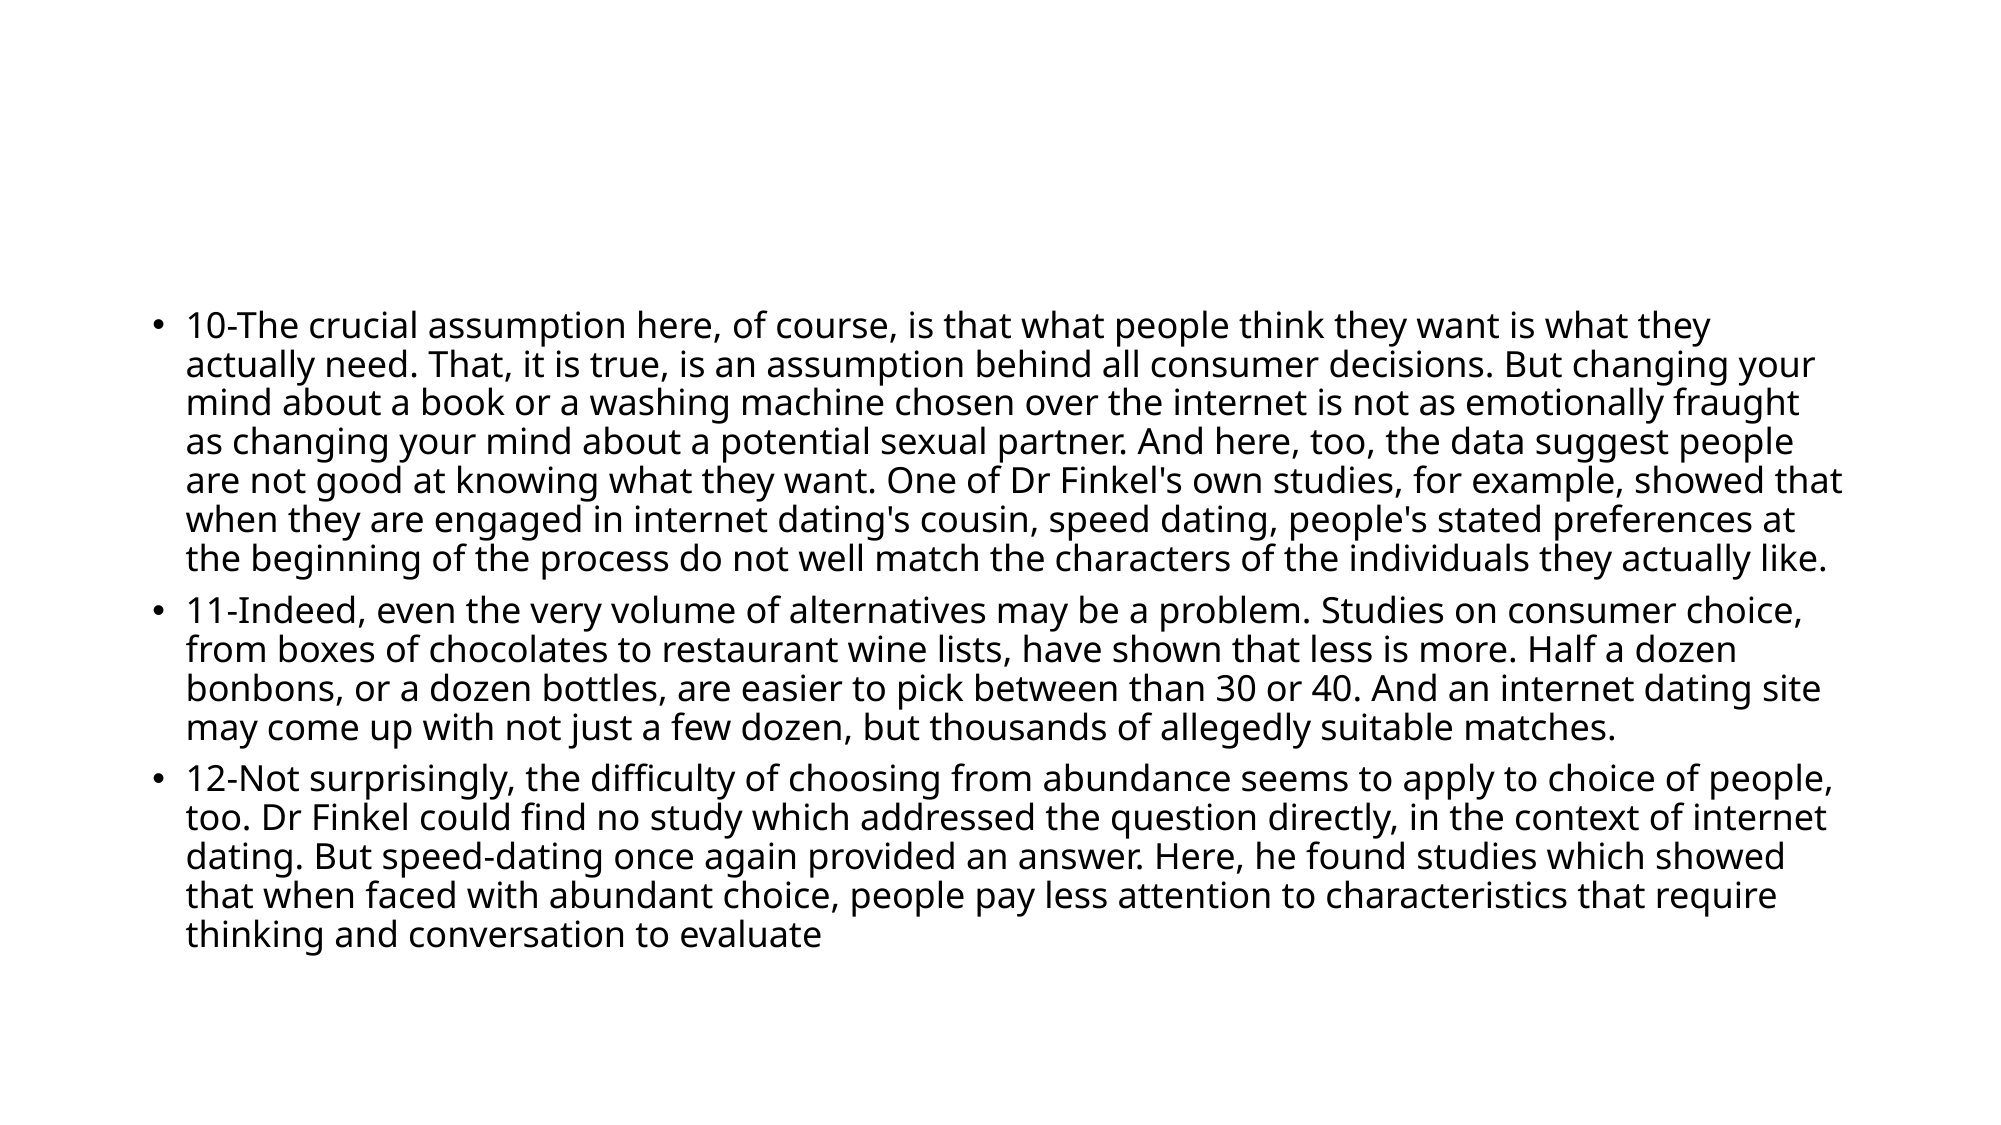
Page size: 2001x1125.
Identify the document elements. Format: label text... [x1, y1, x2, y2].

list 10-The crucial assumption here, of course, is that what people think they want is what they actually need. That, it is true, is an assumption behind all consumer decisions. But changing your mind about a book or a washing machine chosen over the internet is not as emotionally fraught as changing your mind about a potential sexual partner. And here, too, the data suggest people are not good at knowing what they want. One of Dr Finkel's own studies, for example, showed that when they are engaged in internet dating's cousin, speed dating, people's stated preferences at the beginning of the process do not well match the characters of the individuals they actually like. 11-Indeed, even the very volume of alternatives may be a problem. Studies on consumer choice, from boxes of chocolates to restaurant wine lists, have shown that less is more. Half a dozen bonbons, or a dozen bottles, are easier to pick between than 30 or 40. And an internet dating site may come up with not just a few dozen, but thousands of allegedly suitable matches. 12-Not surprisingly, the difficulty of choosing from abundance seems to apply to choice of people, too. Dr Finkel could find no study which addressed the question directly, in the context of internet dating. But speed-dating once again provided an answer. Here, he found studies which showed that when faced with abundant choice, people pay less attention to characteristics that require thinking and conversation to evaluate [137, 299, 1863, 1014]
